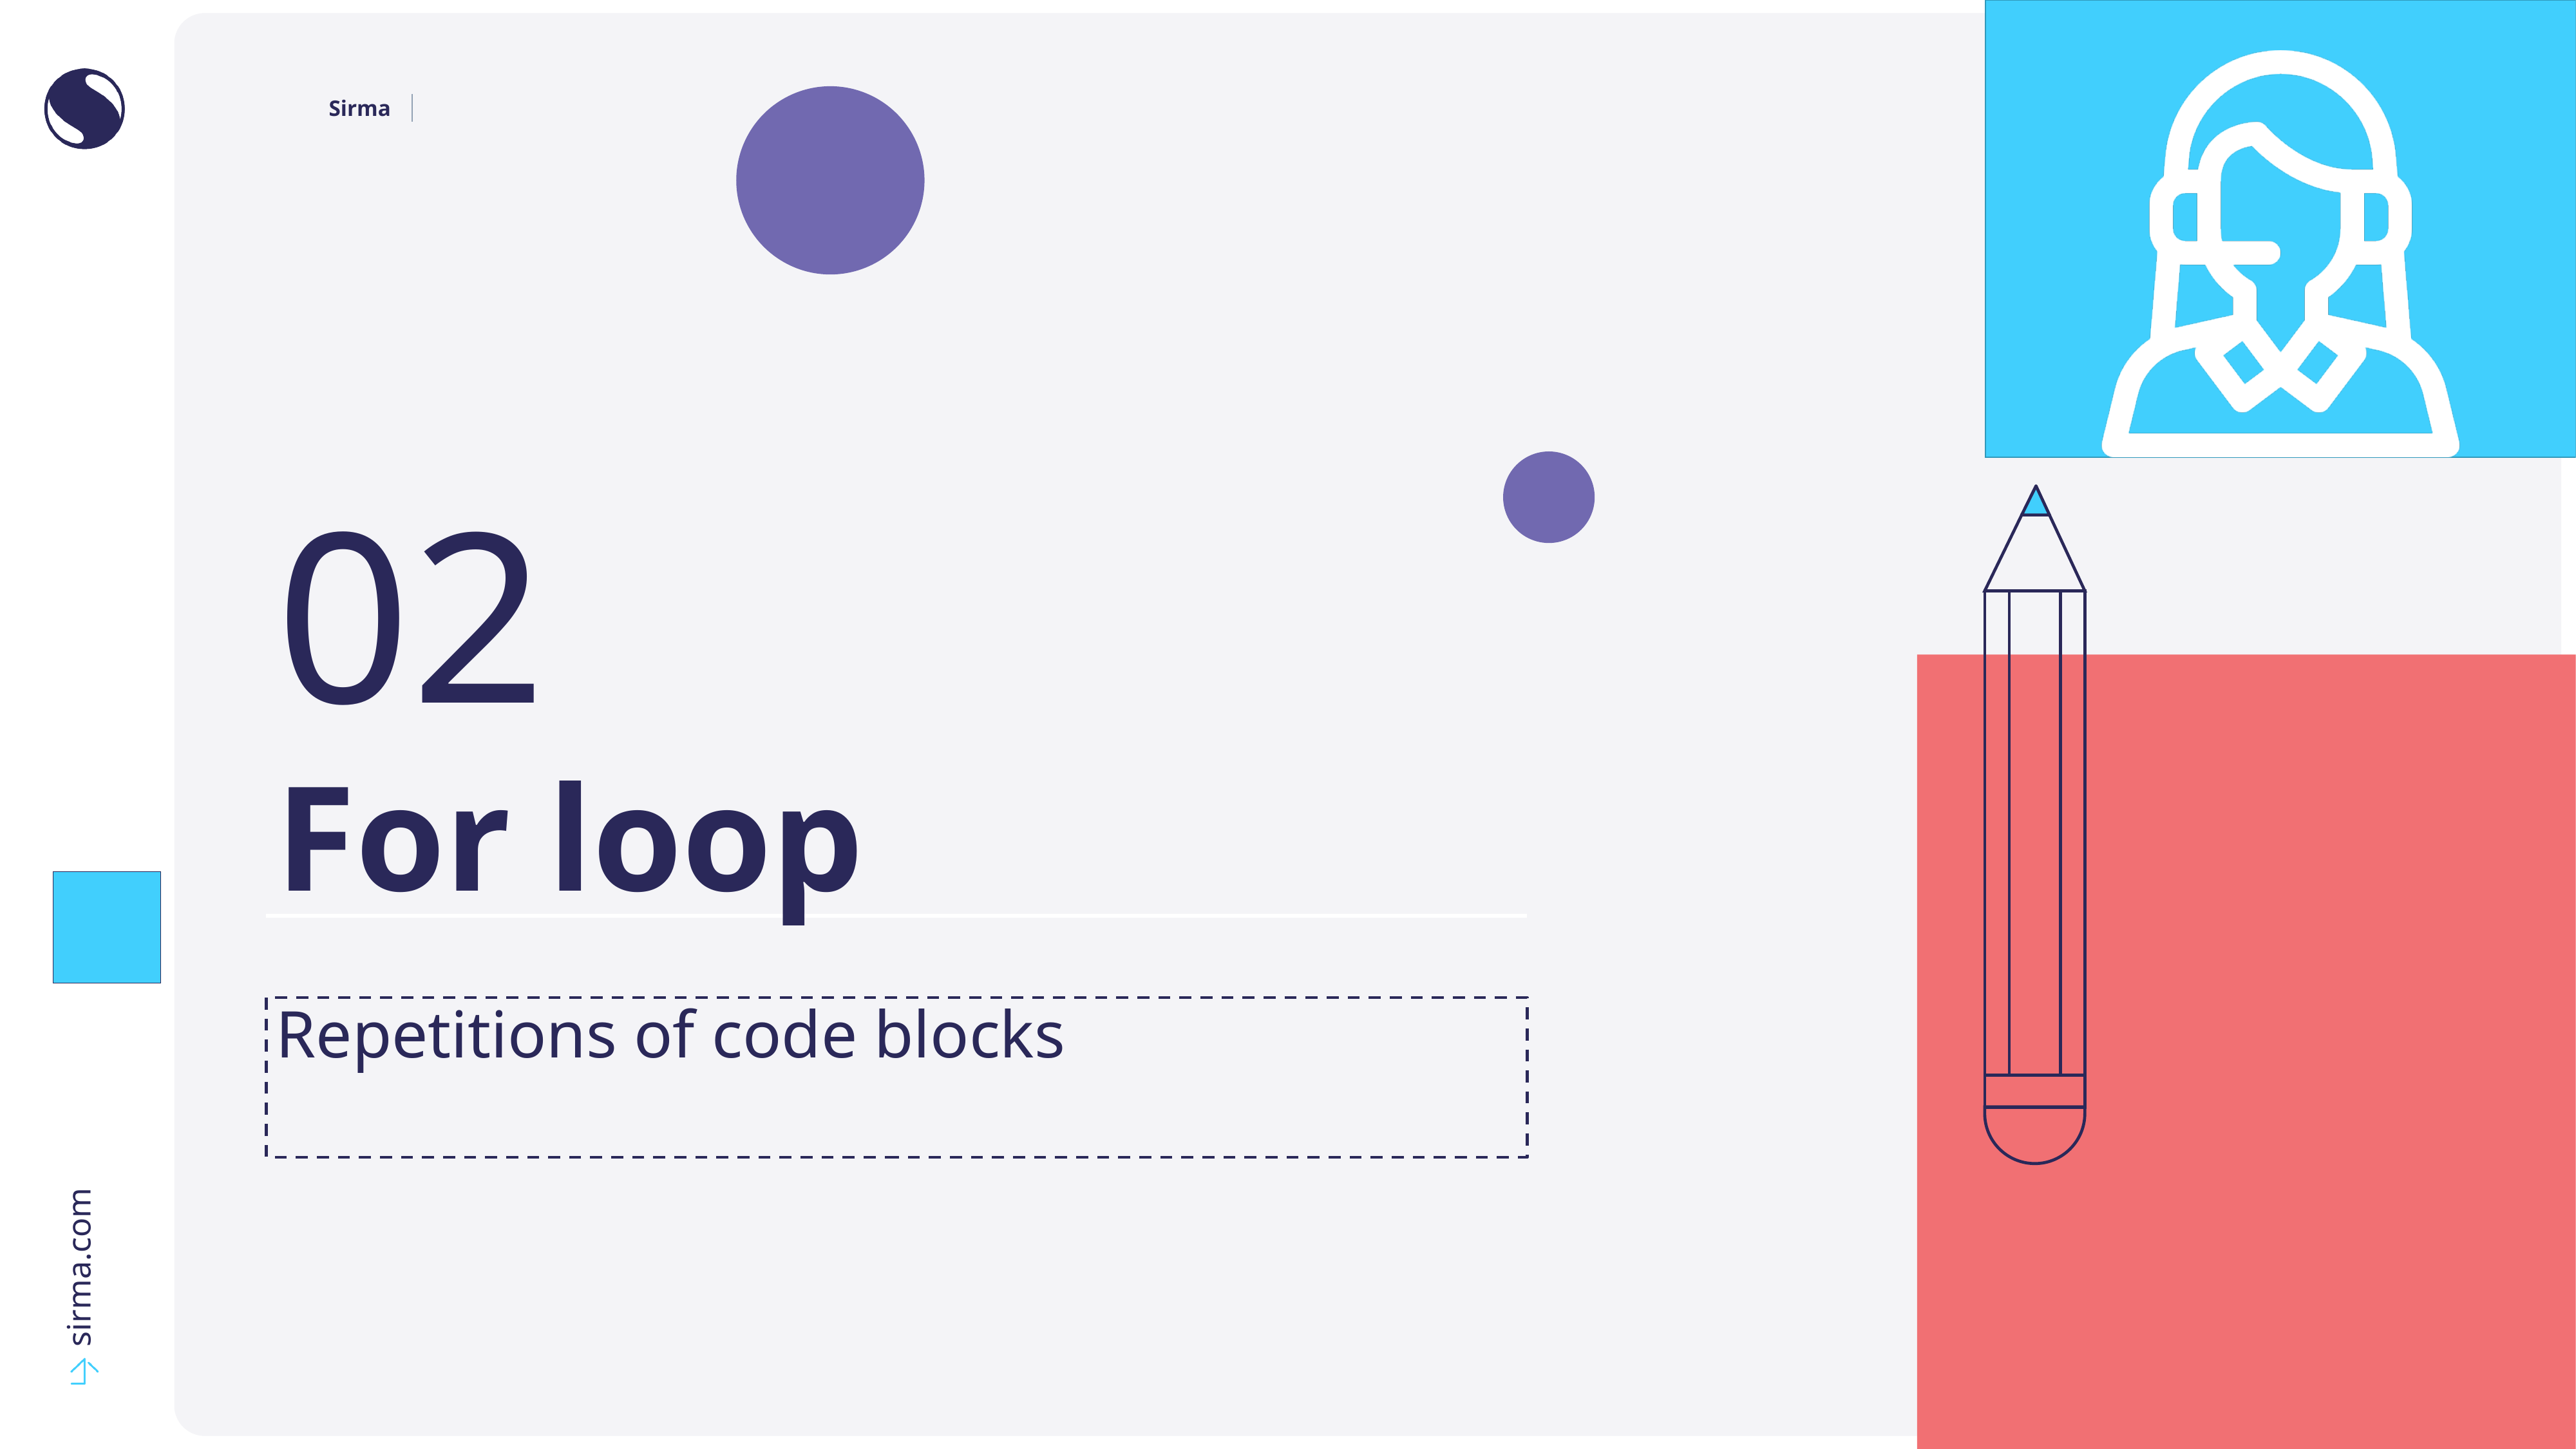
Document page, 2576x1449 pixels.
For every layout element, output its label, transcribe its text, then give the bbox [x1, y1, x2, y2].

picture [44, 68, 125, 149]
list For loop [266, 752, 1747, 936]
picture [2077, 50, 2485, 457]
list Repetitions of code blocks [265, 996, 1529, 1159]
picture [70, 1358, 99, 1385]
list 02 [266, 503, 812, 750]
